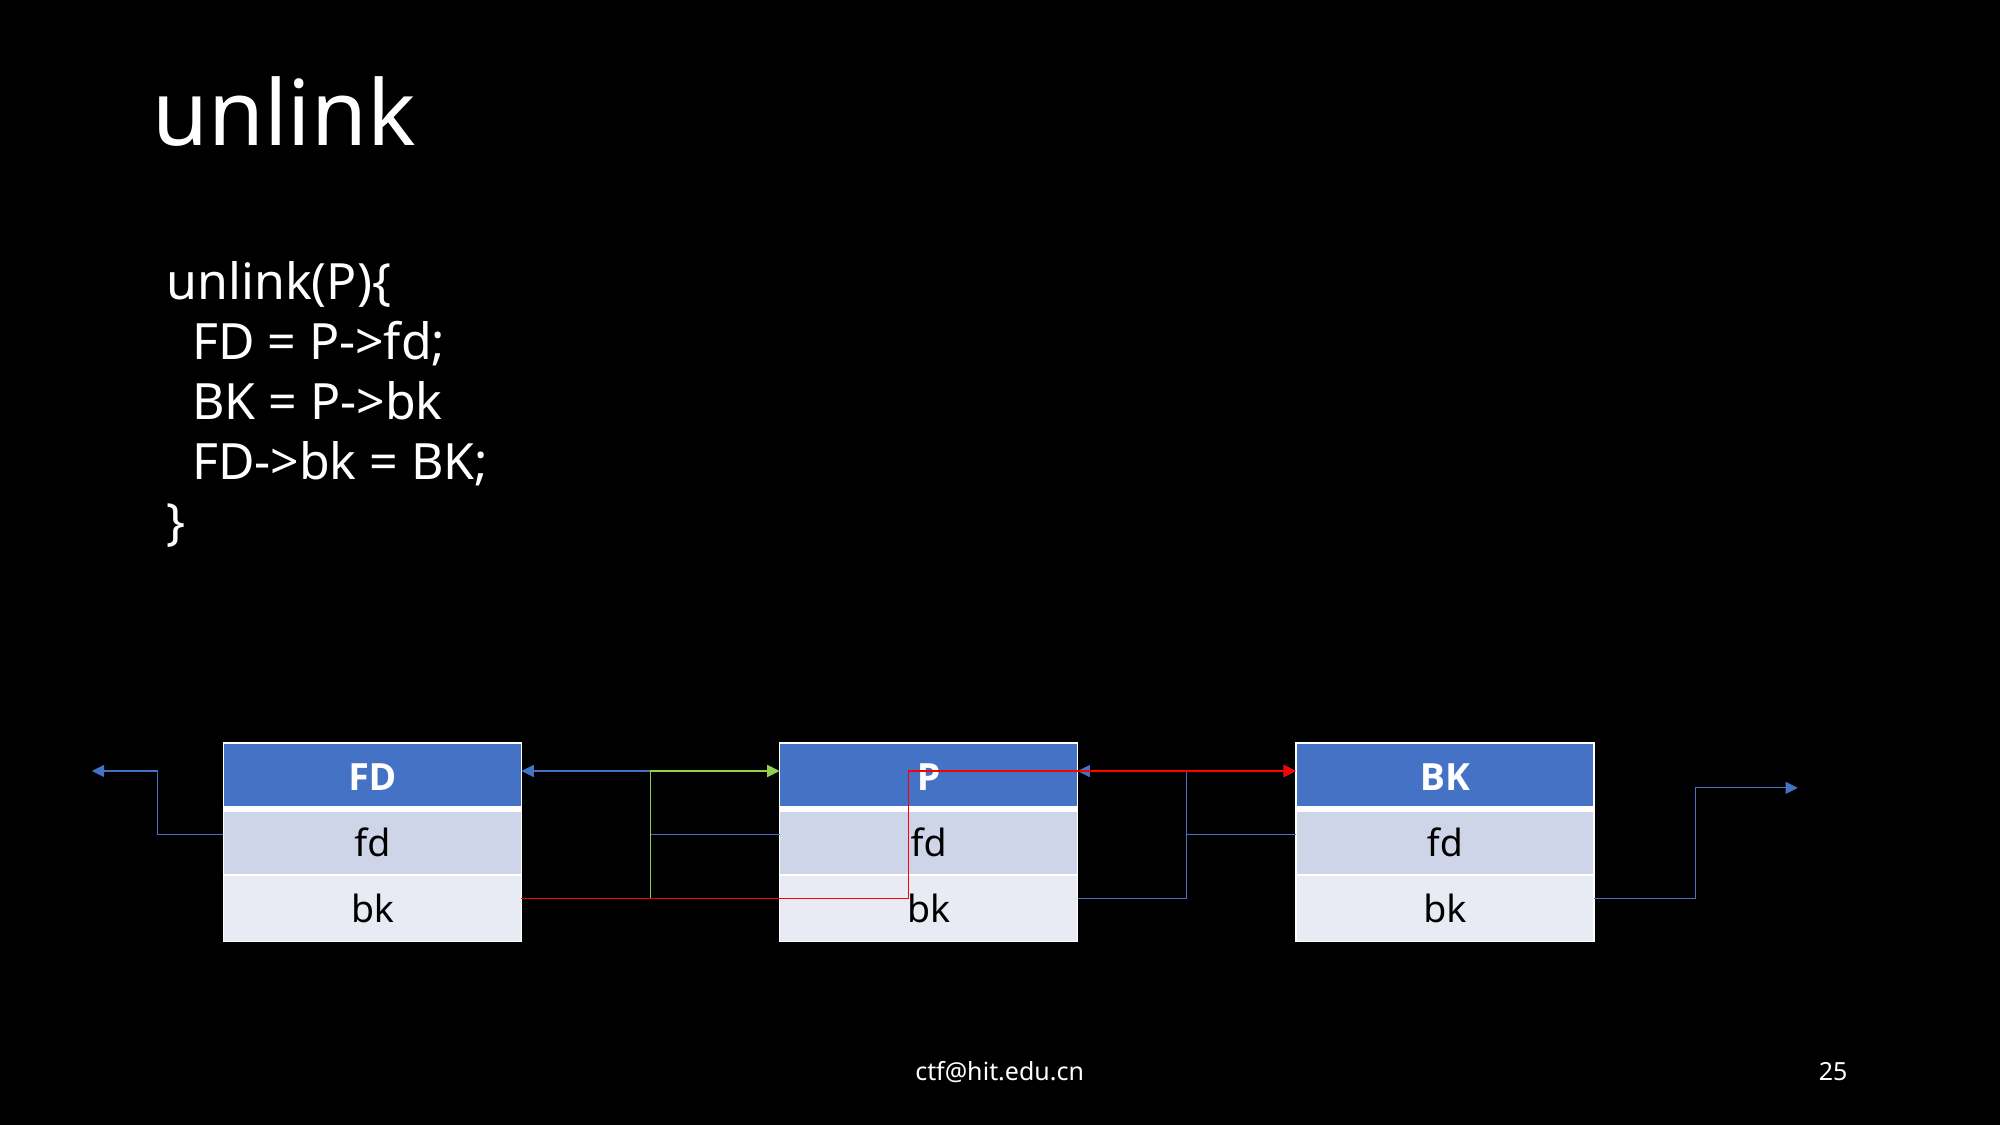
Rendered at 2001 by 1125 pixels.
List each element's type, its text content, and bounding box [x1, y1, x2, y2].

title unlink [137, 59, 1863, 174]
table_header P [780, 744, 1077, 771]
table_cell fd [1297, 812, 1593, 874]
table_cell bk [780, 899, 1077, 941]
table_cell bk [224, 876, 521, 941]
slide_number 25 [1412, 1042, 1863, 1103]
table_header BK [1297, 744, 1593, 806]
footer ctf@hit.edu.cn [662, 1042, 1338, 1103]
text_box unlink(P){ FD = P->fd; BK = P->bk FD->bk = BK; } [151, 241, 894, 557]
table_cell fd [224, 812, 521, 874]
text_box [91, 771, 224, 835]
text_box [521, 771, 1296, 899]
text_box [1593, 787, 1798, 899]
table_cell bk [1297, 876, 1593, 941]
table_header FD [224, 744, 521, 806]
